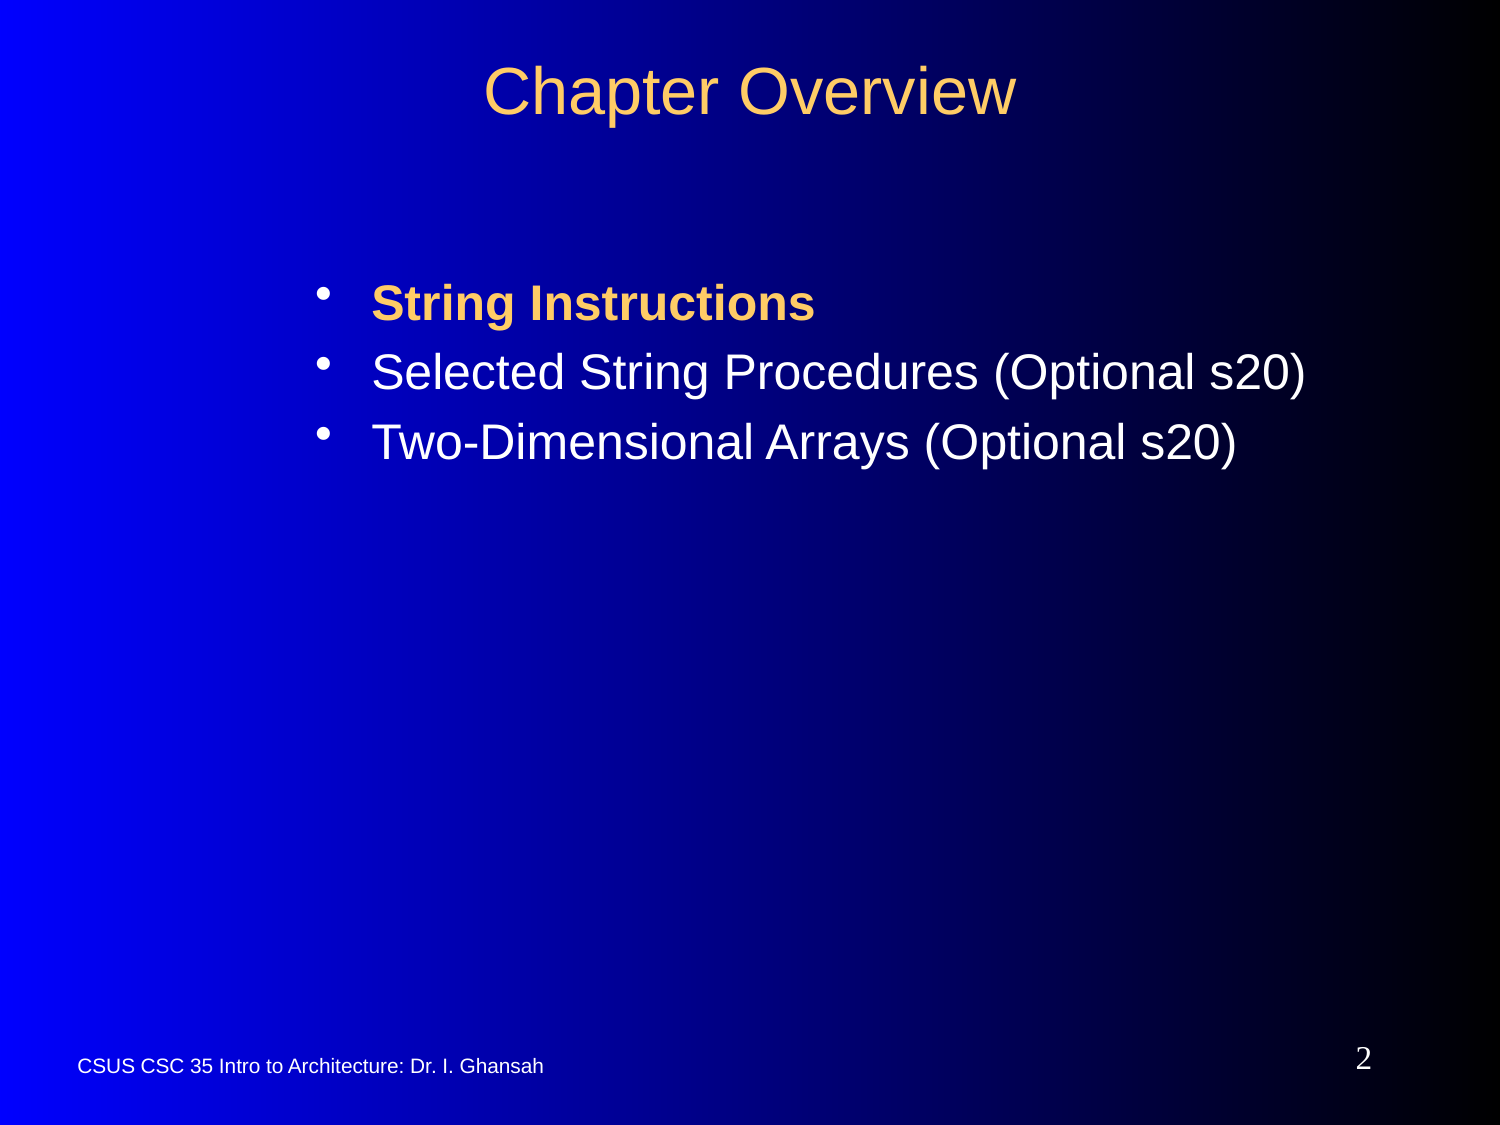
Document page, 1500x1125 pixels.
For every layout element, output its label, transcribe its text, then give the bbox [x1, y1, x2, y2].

list String Instructions Selected String Procedures (Optional s20) Two-Dimensional Arrays (Optional s20) [300, 262, 1350, 738]
slide_number 2 [1224, 1025, 1388, 1088]
footer CSUS CSC 35 Intro to Architecture: Dr. I. Ghansah [62, 1040, 775, 1091]
title Chapter Overview [112, 37, 1388, 138]
